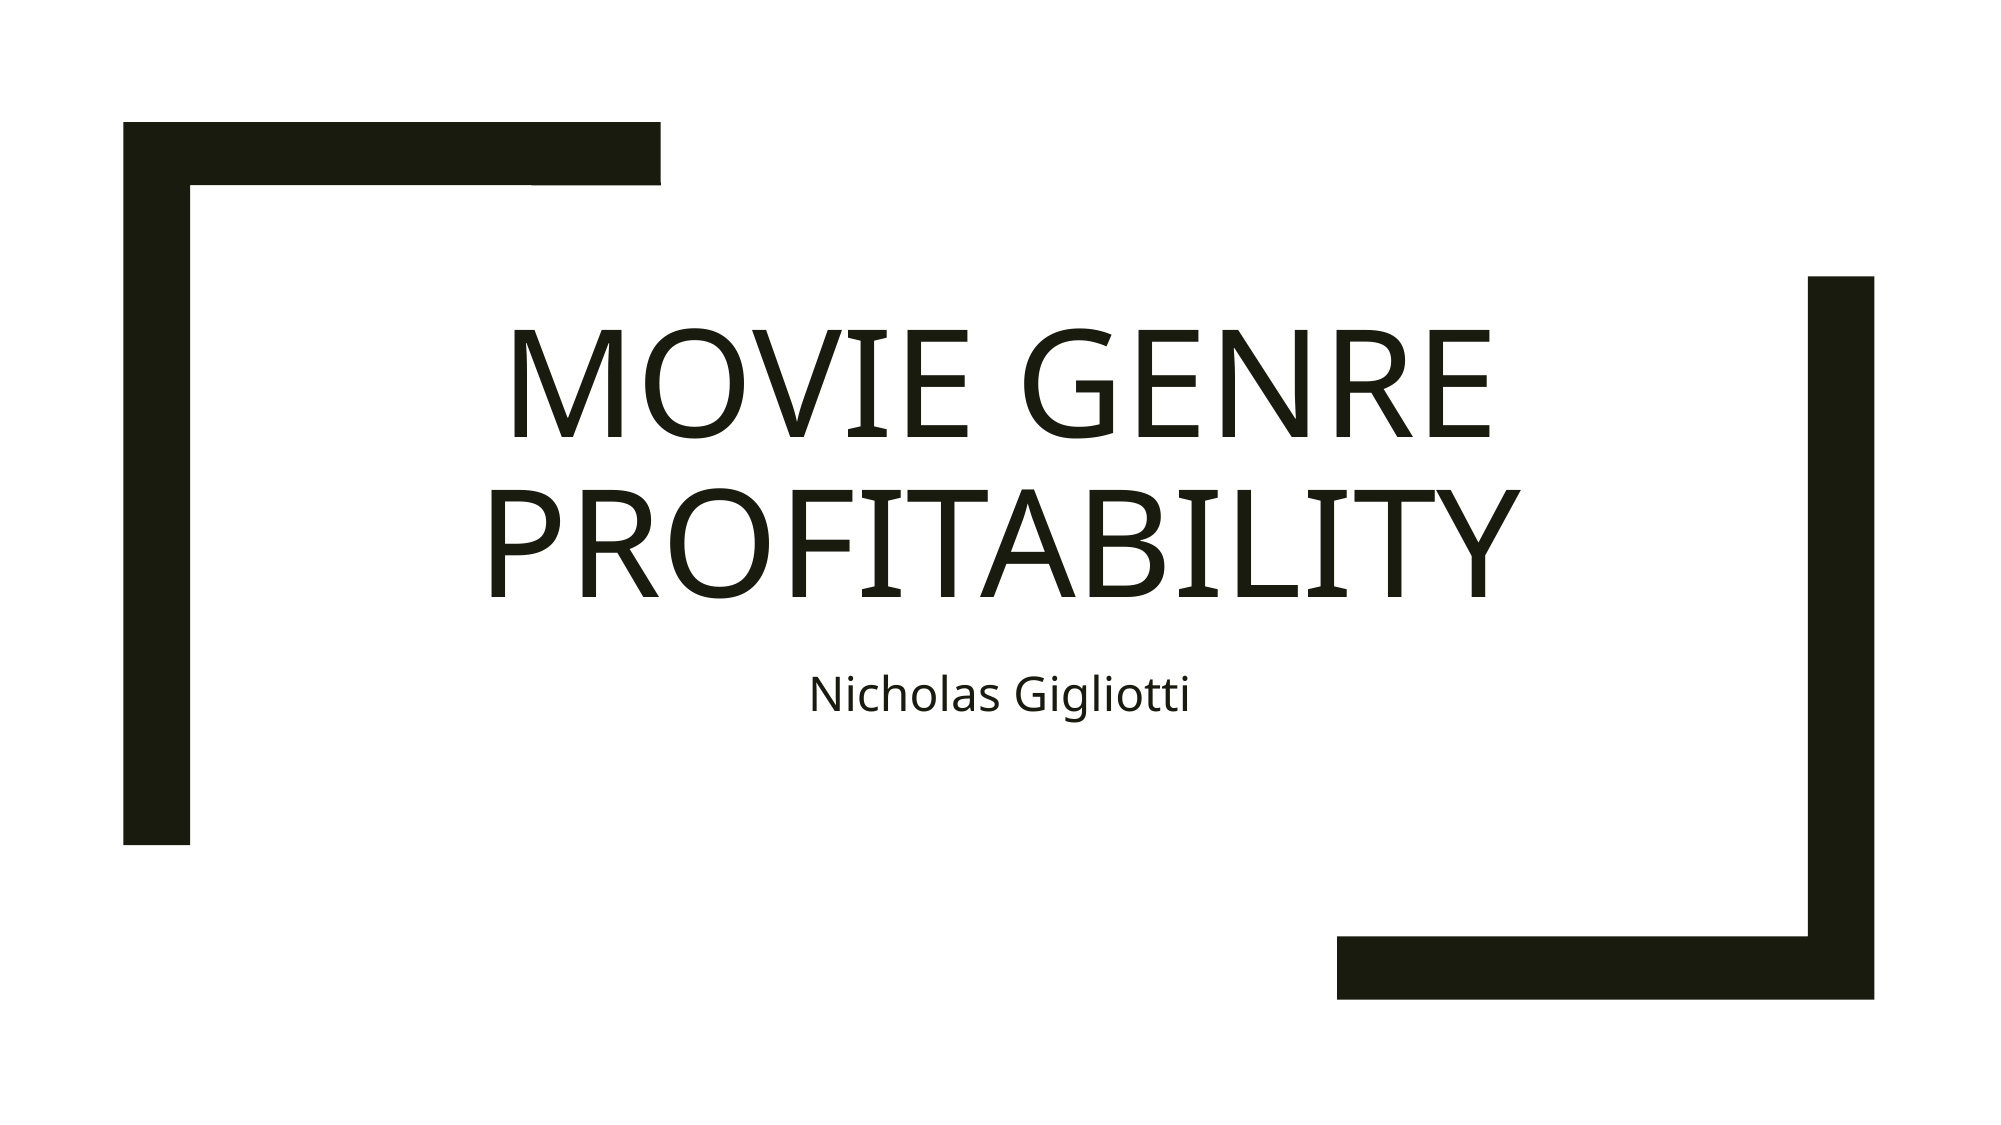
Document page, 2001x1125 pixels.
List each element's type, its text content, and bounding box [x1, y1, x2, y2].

title Movie Genre profitability [314, 293, 1686, 638]
subtitle Nicholas Gigliotti [439, 649, 1561, 828]
